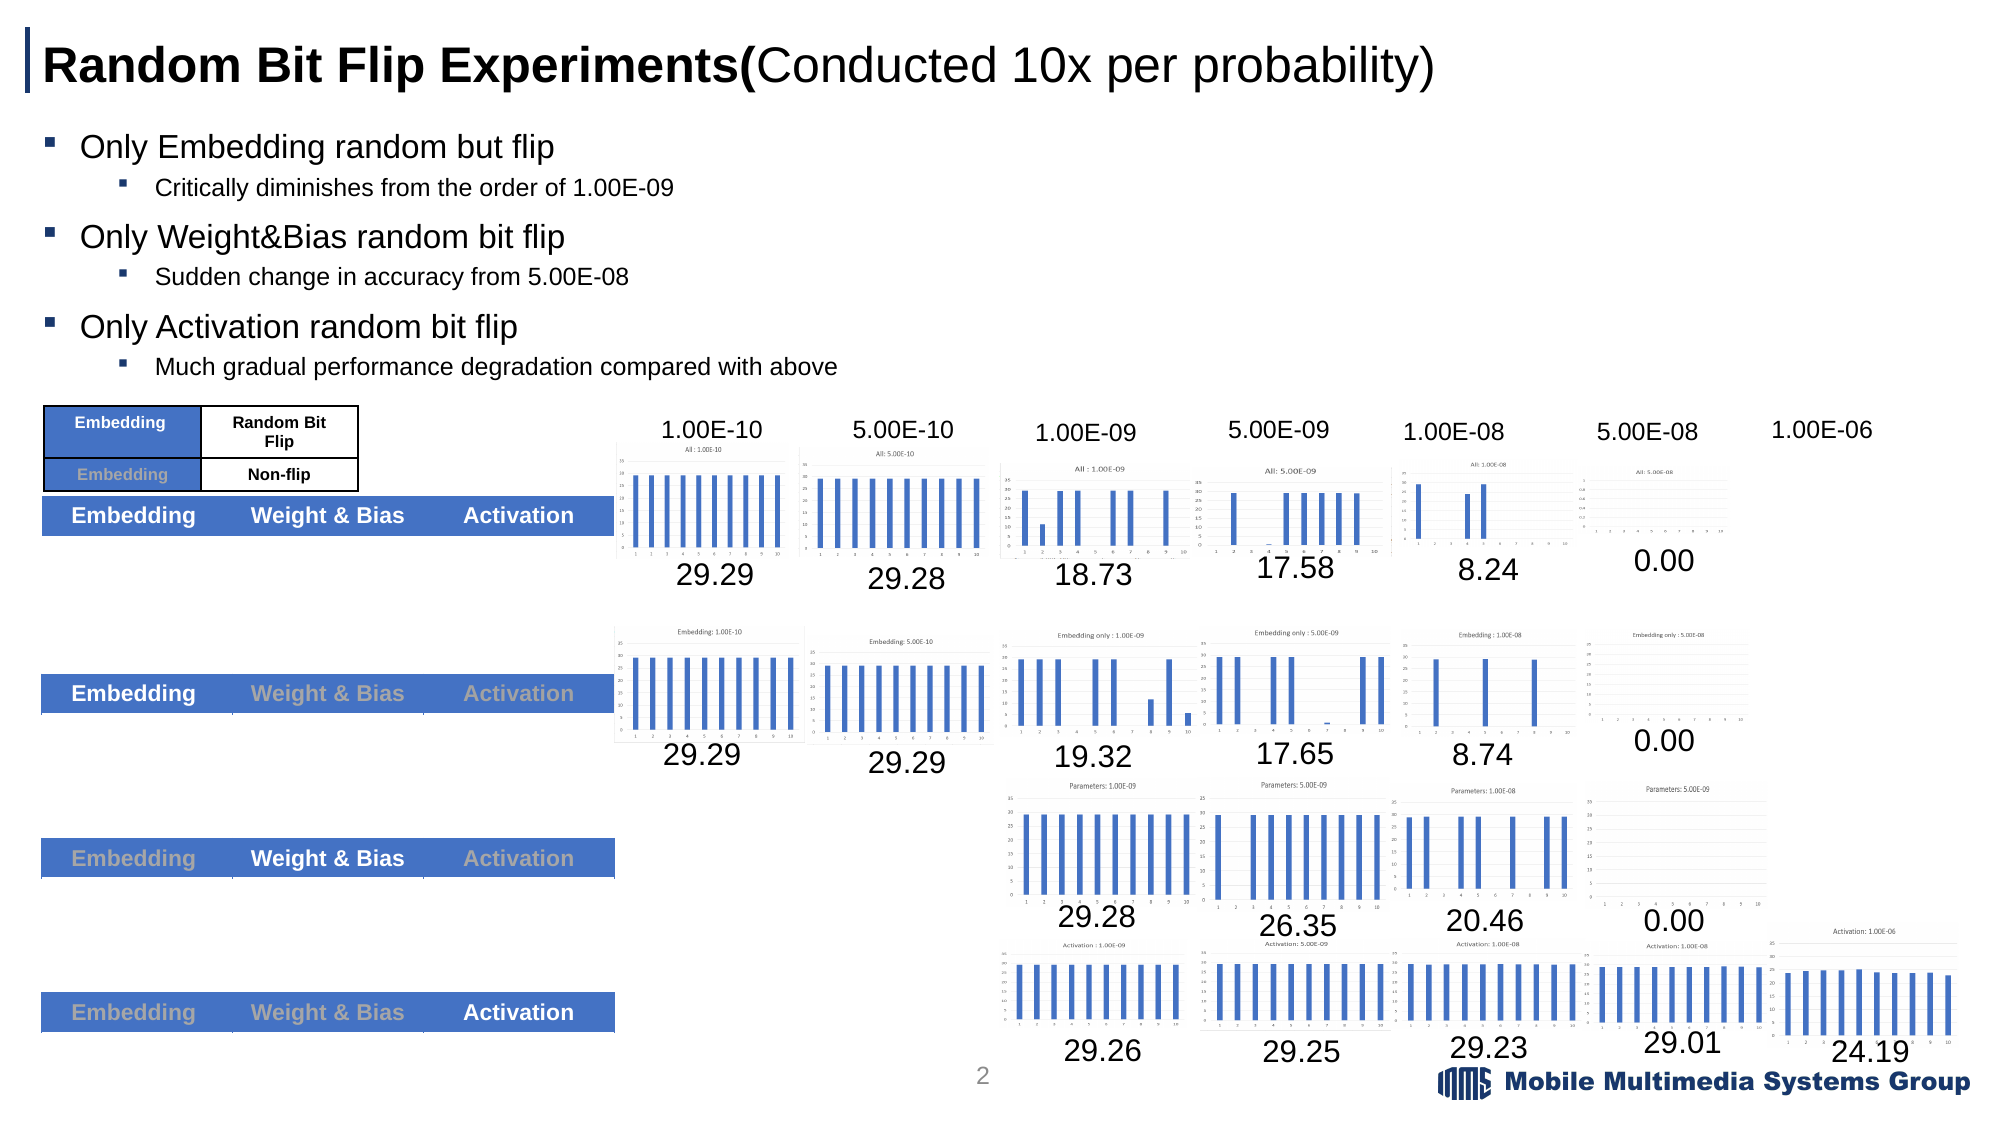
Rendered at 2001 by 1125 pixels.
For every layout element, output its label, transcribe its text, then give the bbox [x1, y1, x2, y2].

table_header Activation [424, 675, 614, 713]
table_cell Non-flip [202, 459, 357, 490]
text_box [999, 406, 1959, 1077]
table_header Activation [423, 496, 614, 536]
table_header Embedding [42, 675, 232, 713]
table_cell Embedding [45, 459, 200, 490]
text_box 5.00E-10 [837, 406, 970, 447]
text_box 29.29 [838, 745, 977, 788]
picture [614, 626, 805, 743]
picture [798, 447, 989, 557]
table_header Random Bit Flip [202, 407, 357, 457]
text_box Only Embedding random but flip Critically diminishes from the order of 1.00E-09 Only Weight&Bias random bit flip Sudden change in accuracy from 5.00E-08 Only Activation random bit flip Much gradual performance degradation compared with above [27, 124, 1970, 1074]
title Random Bit Flip Experiments(Conducted 10x per probability) [27, 27, 1973, 105]
text_box 29.29 [646, 559, 785, 600]
picture [1438, 1074, 1970, 1100]
picture [616, 442, 789, 559]
text_box 29.28 [837, 557, 976, 603]
table_header Embedding [42, 496, 232, 536]
table_header Embedding [45, 407, 200, 457]
text_box 29.29 [633, 743, 772, 779]
table_header Weight & Bias [232, 496, 423, 536]
picture [807, 635, 994, 745]
table_header Weight & Bias [233, 675, 423, 713]
slide_number 2 [961, 1055, 1004, 1095]
text_box 1.00E-10 [646, 406, 779, 442]
